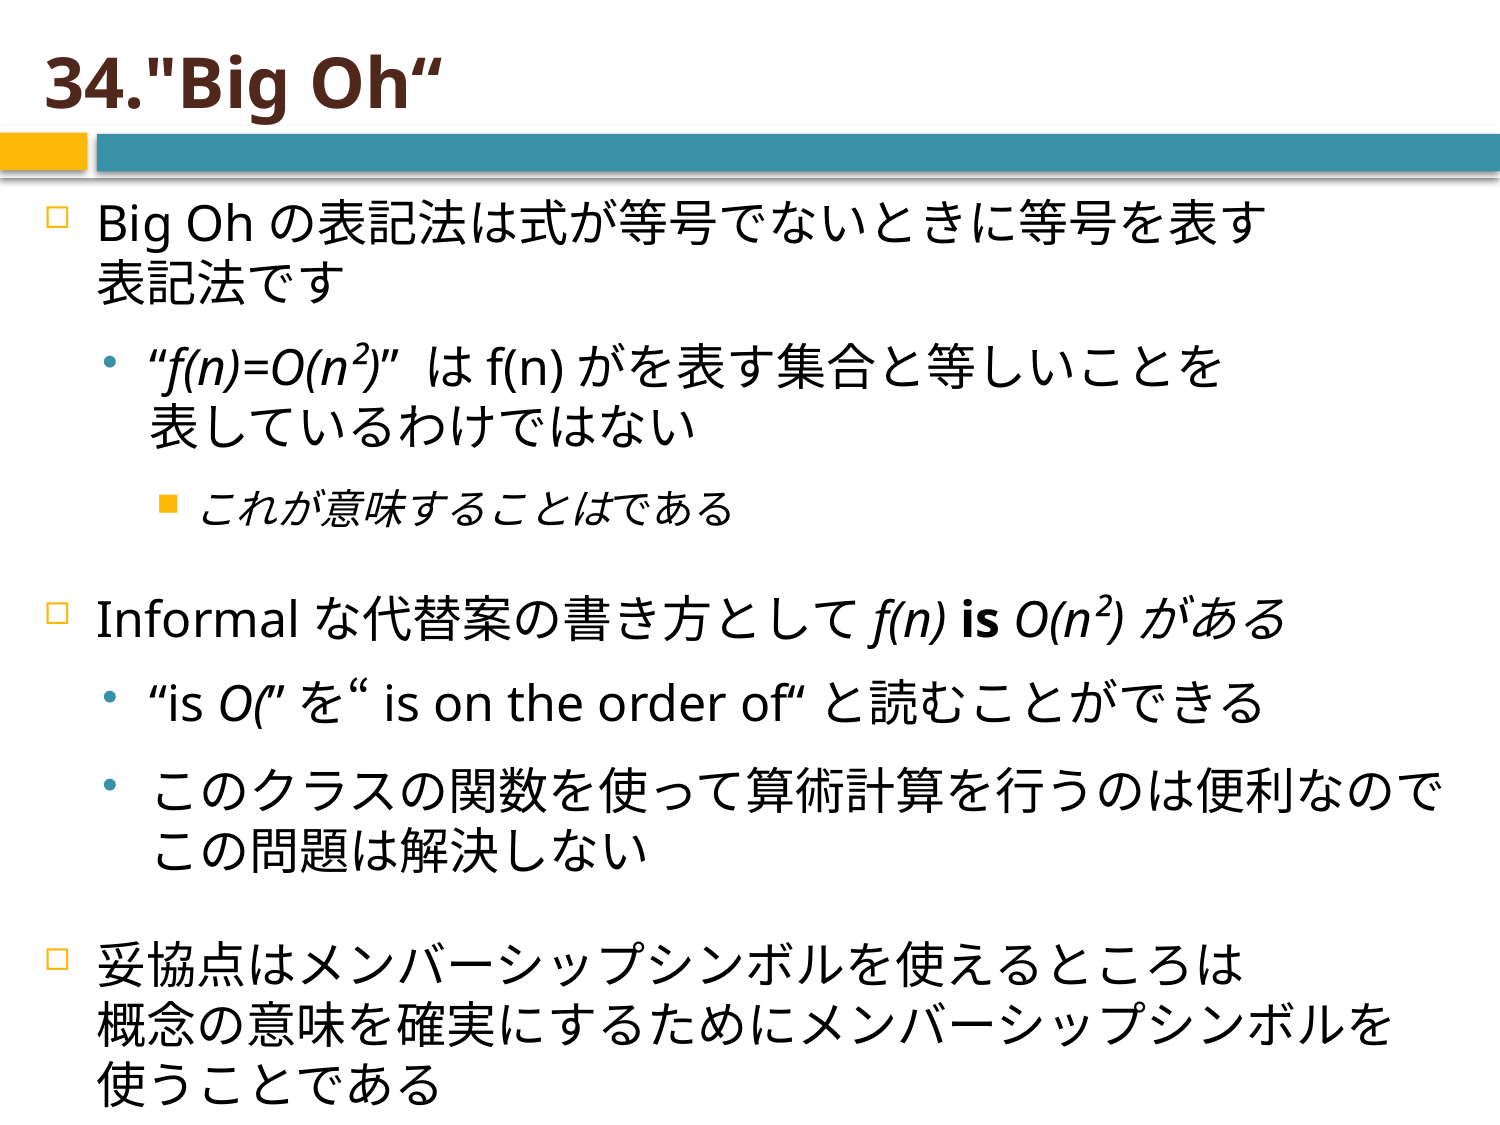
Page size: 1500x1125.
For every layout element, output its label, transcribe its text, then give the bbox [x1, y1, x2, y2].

title 34."Big Oh“ [29, 30, 1471, 131]
